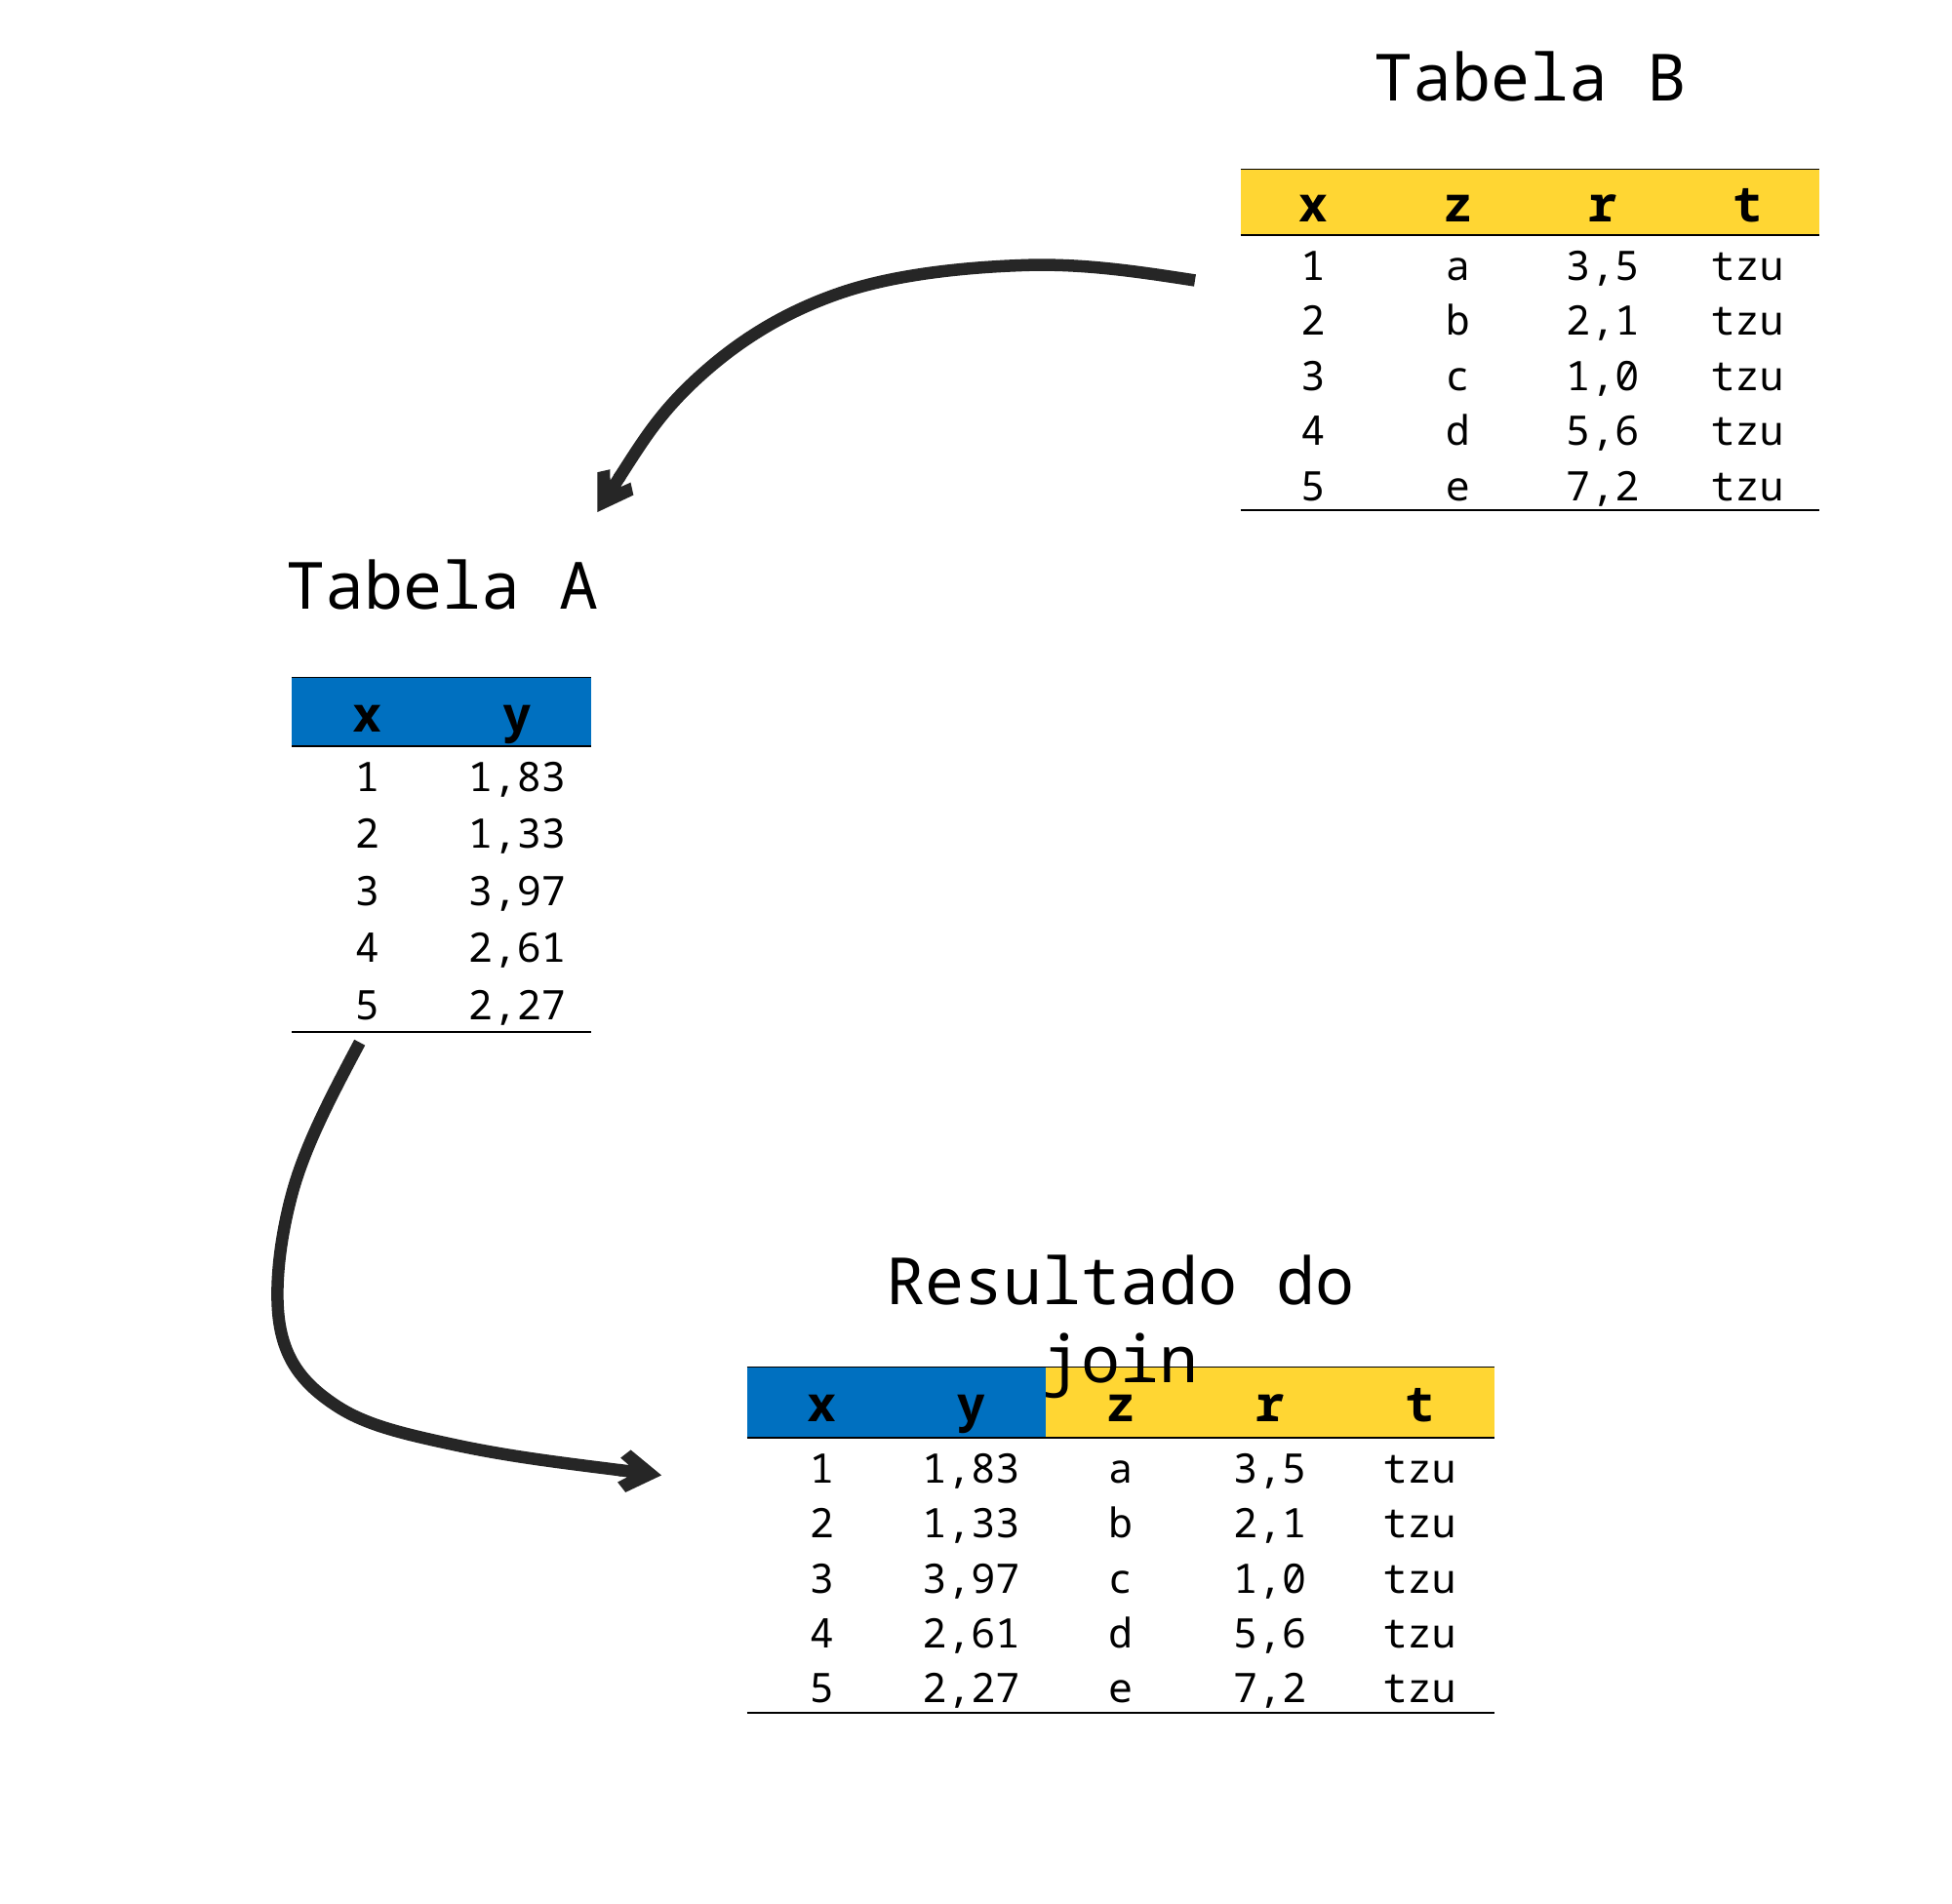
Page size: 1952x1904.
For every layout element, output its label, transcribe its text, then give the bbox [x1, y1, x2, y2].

table_cell tzu [1344, 1439, 1494, 1492]
table_header r [1531, 170, 1675, 234]
table_cell e [1046, 1658, 1195, 1712]
table_cell 5 [1241, 456, 1385, 509]
text_box Tabela A [137, 537, 747, 630]
table_header y [442, 678, 591, 745]
table_cell tzu [1675, 400, 1819, 456]
table_cell 3 [292, 860, 442, 918]
table_cell e [1385, 456, 1531, 509]
table_cell 5,6 [1195, 1603, 1344, 1658]
table_cell 2,27 [442, 974, 591, 1031]
text_box Resultado do join [816, 1232, 1426, 1404]
table_cell 5 [747, 1658, 896, 1712]
table_cell 3 [747, 1548, 896, 1603]
table_cell 1,33 [442, 803, 591, 860]
table_cell 2 [1241, 291, 1385, 345]
table_cell 3 [1241, 345, 1385, 400]
table_cell tzu [1675, 456, 1819, 509]
table_cell 1,0 [1531, 345, 1675, 400]
table_cell 3,5 [1195, 1439, 1344, 1492]
table_cell tzu [1675, 291, 1819, 345]
table_cell d [1385, 400, 1531, 456]
table_cell 2,27 [896, 1658, 1046, 1712]
table_cell 2 [292, 803, 442, 860]
table_cell 2,61 [896, 1603, 1046, 1658]
table_cell c [1046, 1548, 1195, 1603]
table_cell 4 [292, 918, 442, 974]
table_cell tzu [1344, 1603, 1494, 1658]
table_cell 7,2 [1195, 1658, 1344, 1712]
table_cell 3,5 [1531, 236, 1675, 291]
table_cell 1,83 [896, 1439, 1046, 1492]
table_cell 1 [1241, 236, 1385, 291]
table_cell 7,2 [1531, 456, 1675, 509]
table_header x [292, 678, 442, 745]
table_header r [1195, 1404, 1344, 1437]
table_cell 2,1 [1531, 291, 1675, 345]
text_box [276, 1042, 662, 1482]
table_cell b [1385, 291, 1531, 345]
table_cell 1 [747, 1439, 896, 1492]
table_header z [1385, 170, 1531, 234]
table_cell tzu [1675, 345, 1819, 400]
table_cell 2,1 [1195, 1492, 1344, 1548]
table_cell 5 [292, 974, 442, 1031]
table_cell tzu [1675, 236, 1819, 291]
table_header x [747, 1368, 896, 1437]
table_cell b [1046, 1492, 1195, 1548]
table_header t [1344, 1368, 1494, 1437]
table_cell tzu [1344, 1658, 1494, 1712]
table_cell 1,33 [896, 1492, 1046, 1548]
table_cell 1,0 [1195, 1548, 1344, 1603]
table_cell 4 [747, 1603, 896, 1658]
table_cell c [1385, 345, 1531, 400]
table_header y [896, 1404, 1046, 1437]
table_cell tzu [1344, 1492, 1494, 1548]
table_cell 1,83 [442, 747, 591, 803]
text_box [597, 263, 1196, 513]
table_cell 1 [292, 747, 442, 803]
table_cell d [1046, 1603, 1195, 1658]
table_cell tzu [1344, 1548, 1494, 1603]
table_cell 2,61 [442, 918, 591, 974]
table_cell 3,97 [442, 860, 591, 918]
text_box Tabela B [1224, 28, 1836, 121]
table_header x [1241, 170, 1385, 234]
table_header t [1675, 170, 1819, 234]
table_cell 5,6 [1531, 400, 1675, 456]
table_cell a [1046, 1439, 1195, 1492]
table_header z [1046, 1404, 1195, 1437]
table_cell 4 [1241, 400, 1385, 456]
table_cell 2 [747, 1492, 896, 1548]
table_cell a [1385, 236, 1531, 291]
table_cell 3,97 [896, 1548, 1046, 1603]
